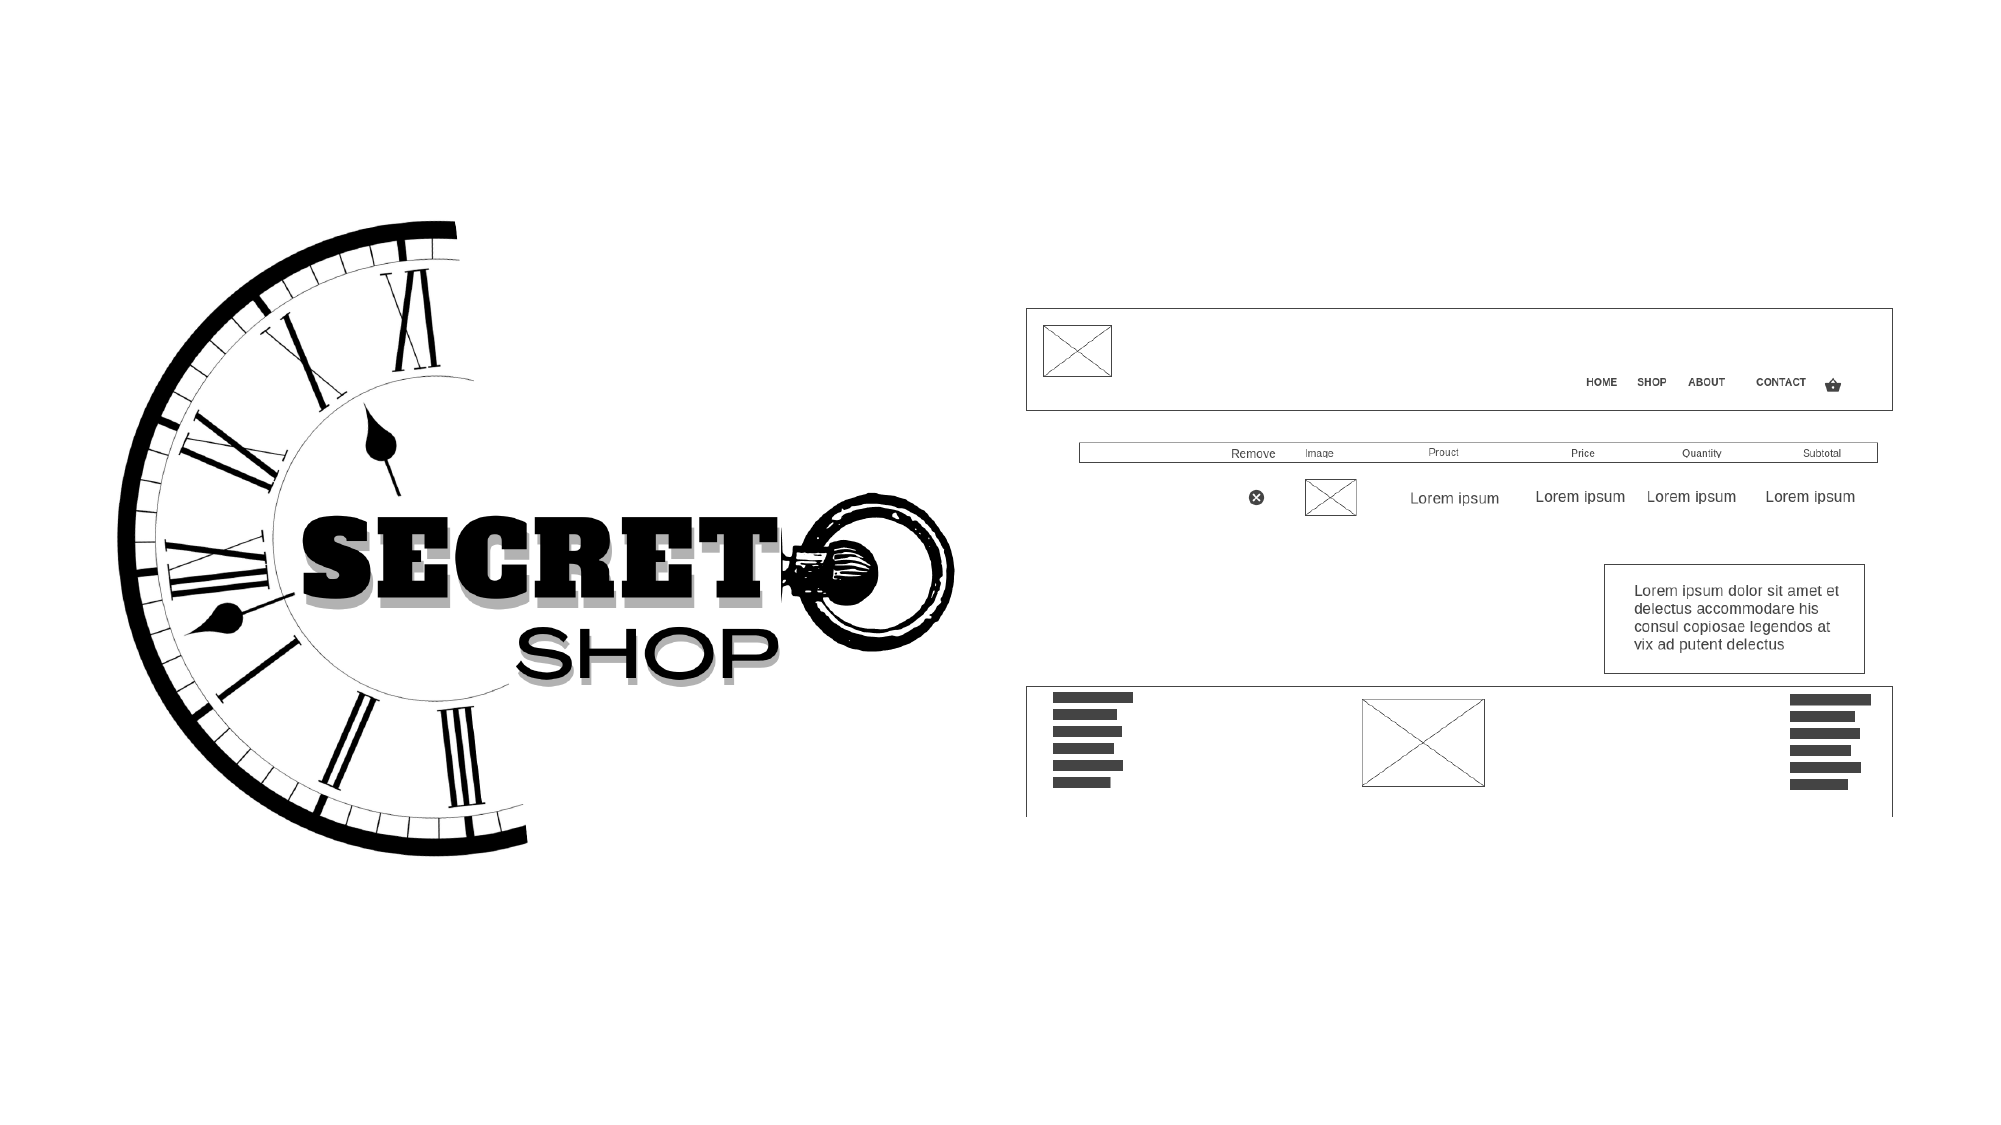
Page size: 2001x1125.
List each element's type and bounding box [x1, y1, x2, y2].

picture [105, 138, 974, 986]
picture [1026, 308, 1895, 817]
